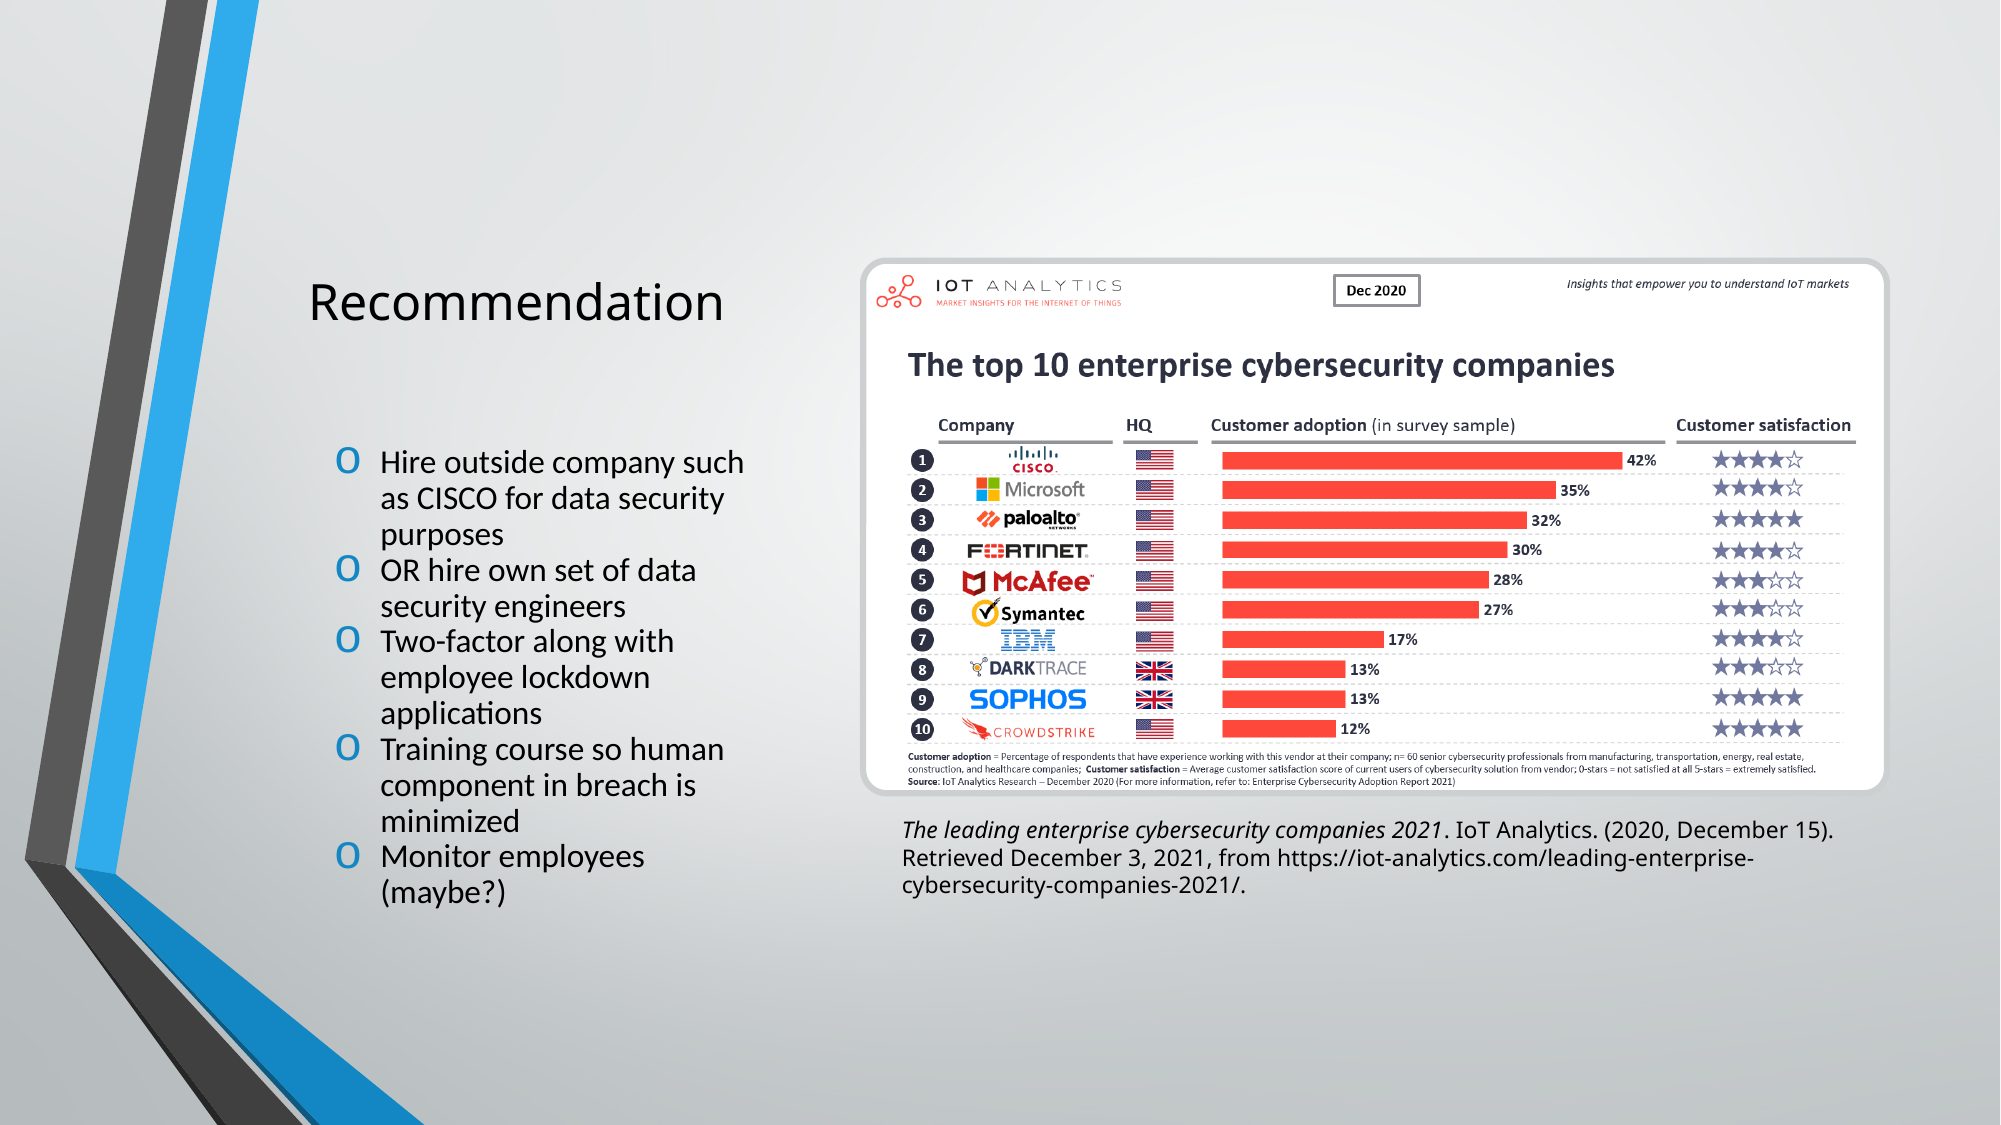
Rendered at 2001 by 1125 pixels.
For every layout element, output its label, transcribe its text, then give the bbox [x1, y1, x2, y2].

title Recommendation [243, 177, 791, 425]
text_box The leading enterprise cybersecurity companies 2021. IoT Analytics. (2020, December 15). Retrieved December 3, 2021, from https://iot-analytics.com/leading-enterprise-cybersecurity-companies-2021/. [887, 808, 1887, 906]
picture [862, 260, 1888, 794]
list Hire outside company such as CISCO for data security purposes OR hire own set of data security engineers Two-factor along with employee lockdown applications Training course so human component in breach is minimized Monitor employees (maybe?) [243, 437, 791, 950]
